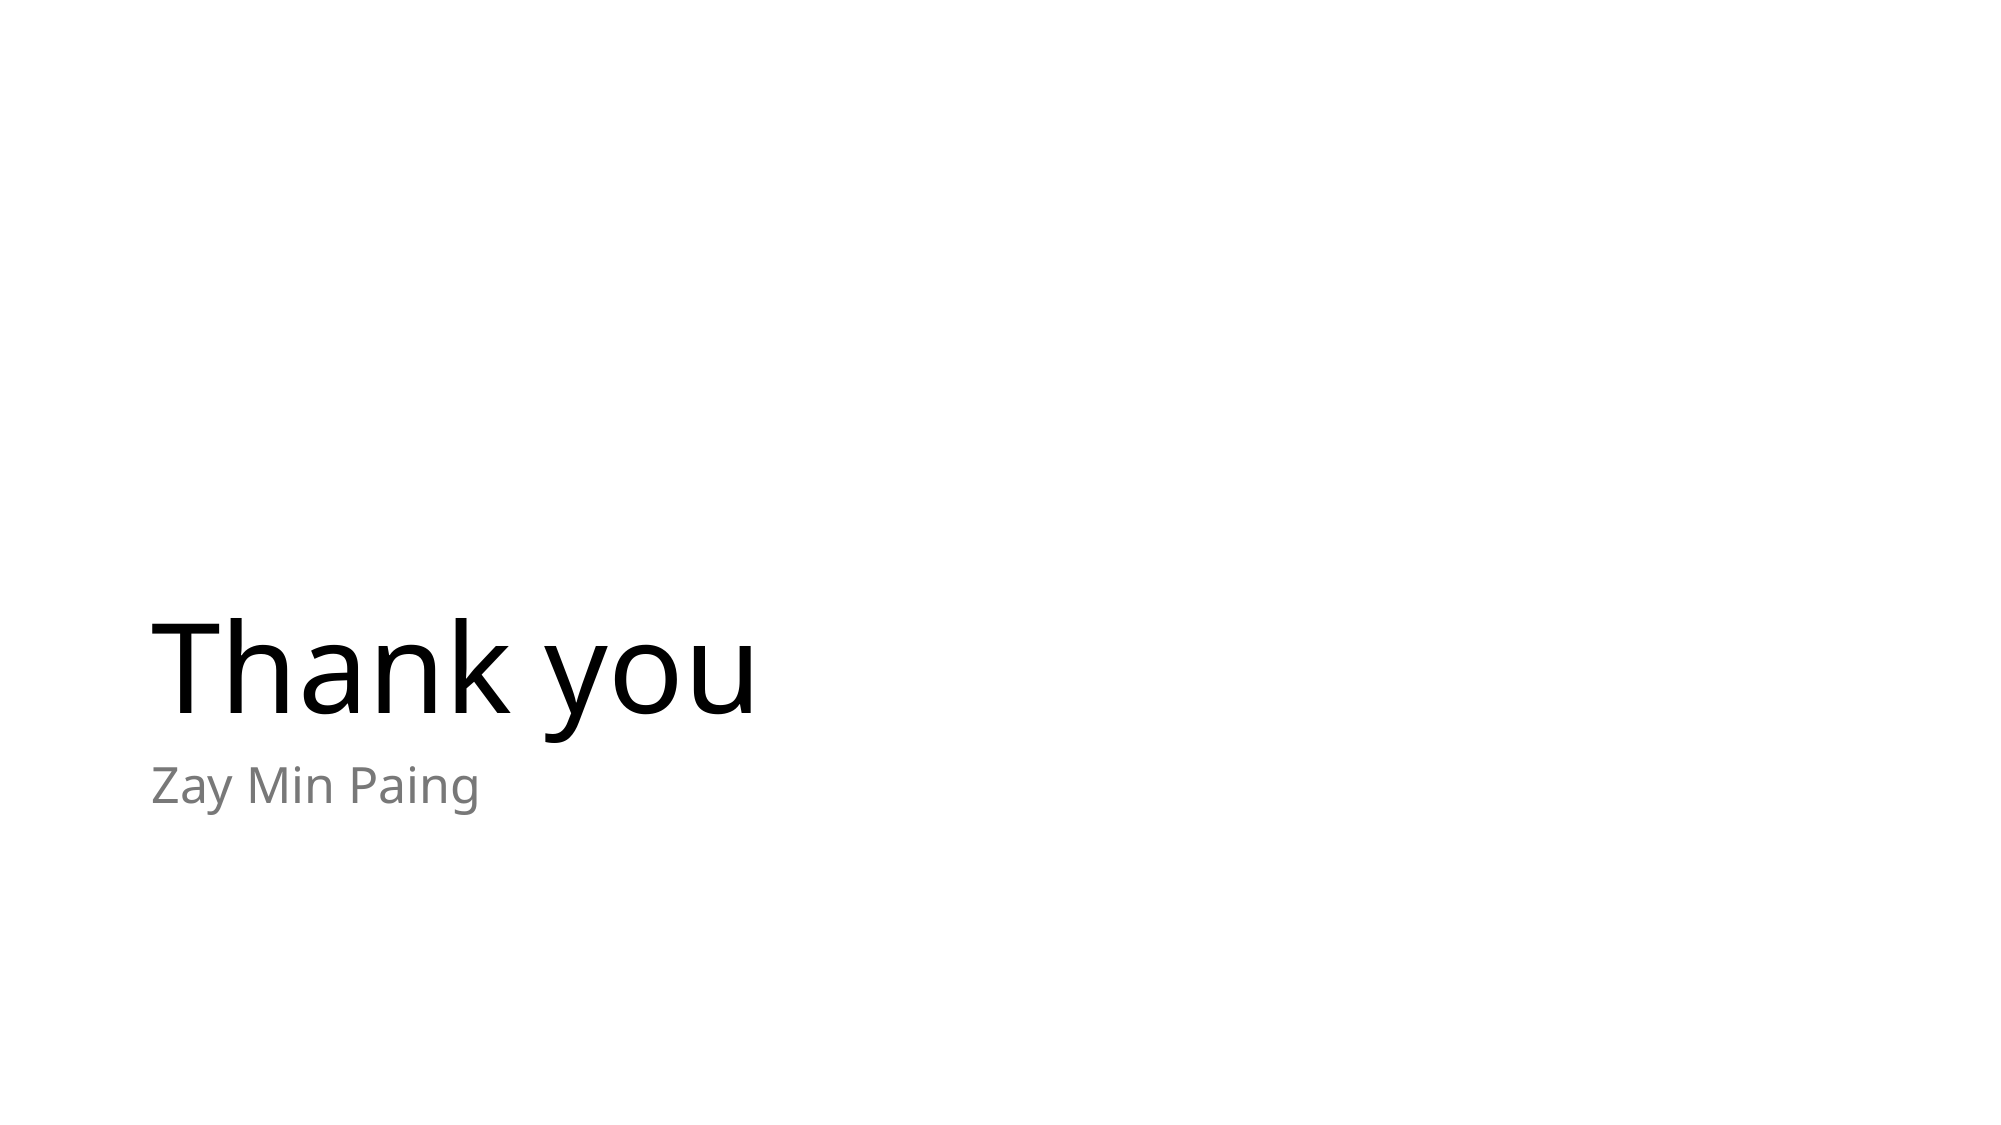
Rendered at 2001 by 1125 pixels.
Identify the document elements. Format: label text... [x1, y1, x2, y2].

title Thank you [136, 280, 1862, 749]
list Zay Min Paing [136, 752, 1862, 999]
